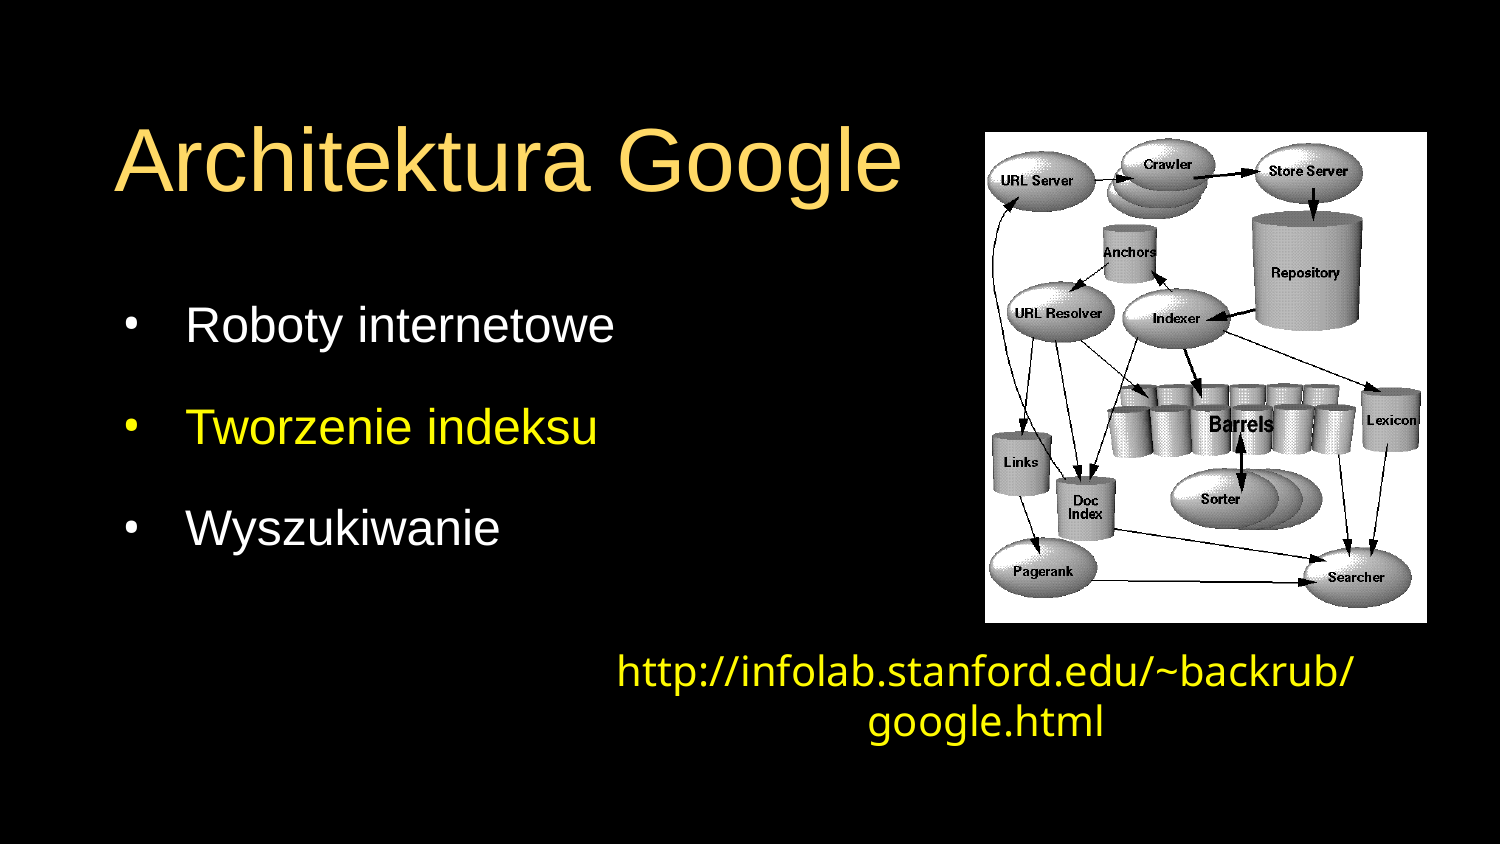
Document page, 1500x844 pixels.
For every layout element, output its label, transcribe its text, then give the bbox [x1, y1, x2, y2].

picture [985, 132, 1427, 623]
title Architektura Google [106, 76, 913, 235]
text_box http://infolab.stanford.edu/~backrub/google.html [533, 665, 1439, 724]
list Roboty internetowe Tworzenie indeksu Wyszukiwanie [106, 240, 980, 608]
